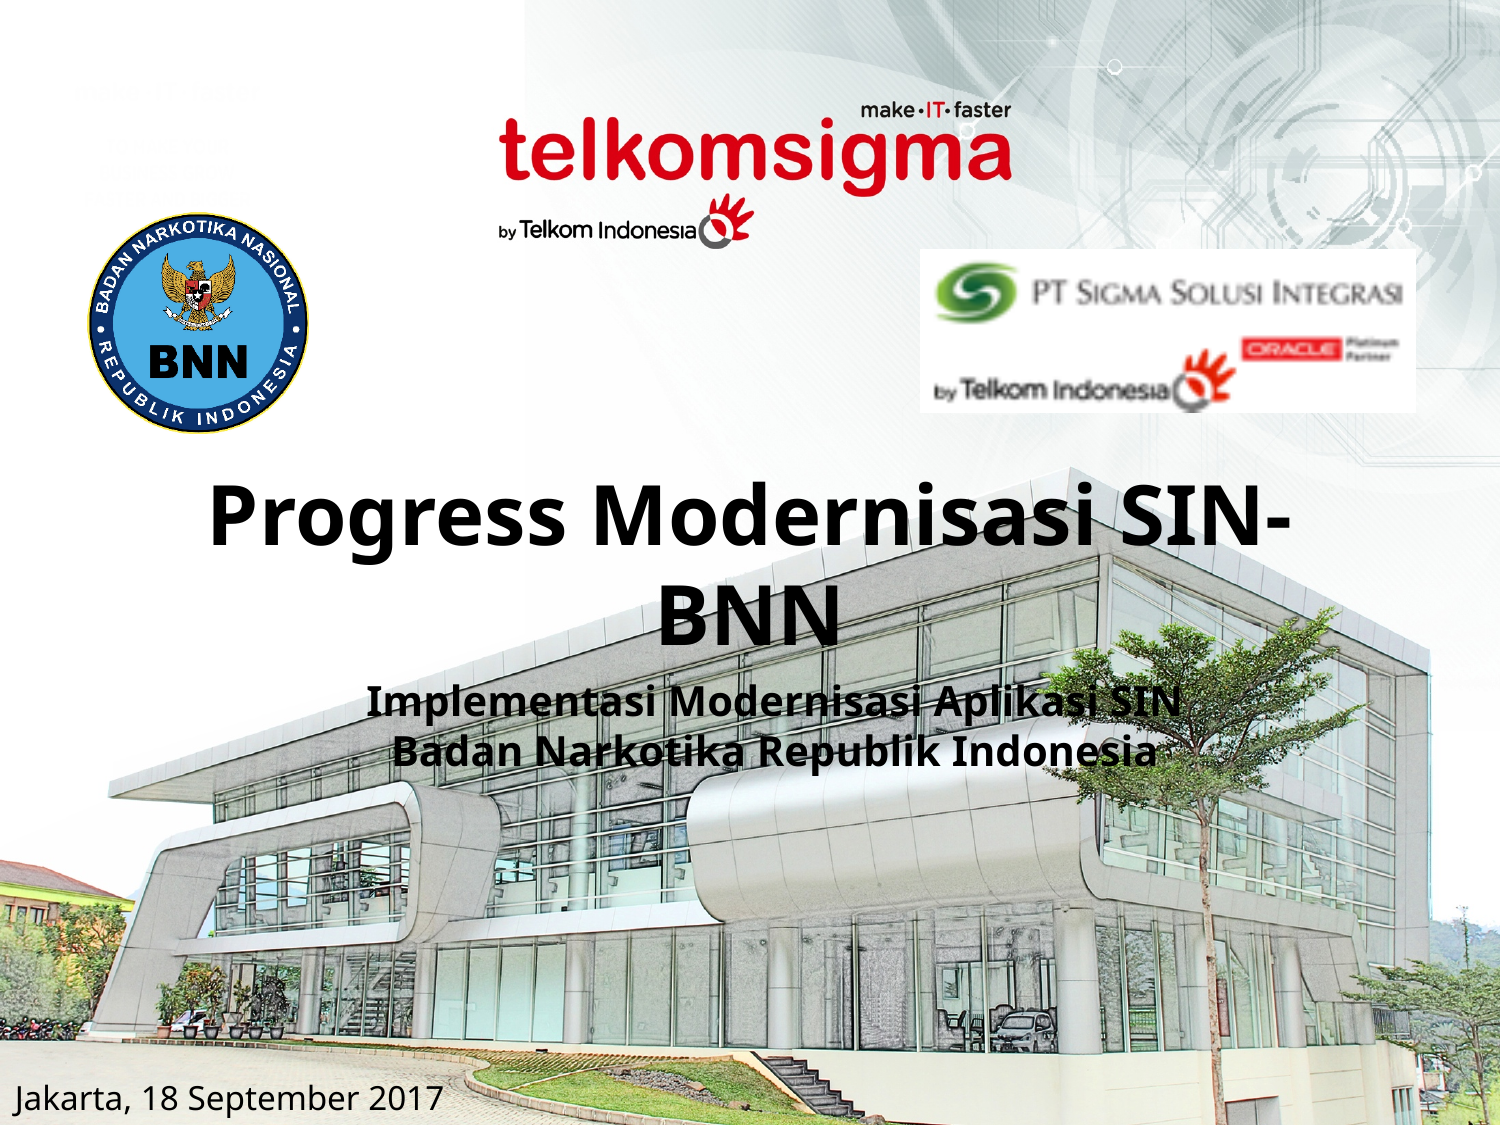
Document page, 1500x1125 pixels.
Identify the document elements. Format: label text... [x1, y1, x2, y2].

text_box [12, 769, 1466, 1038]
text_box Jakarta, 18 September 2017 [0, 1069, 525, 1125]
text_box Progress Modernisasi SIN-BNN [112, 450, 1388, 675]
text_box Implementasi Modernisasi Aplikasi SIN Badan Narkotika Republik Indonesia [137, 612, 1413, 838]
picture [0, 0, 1500, 1125]
